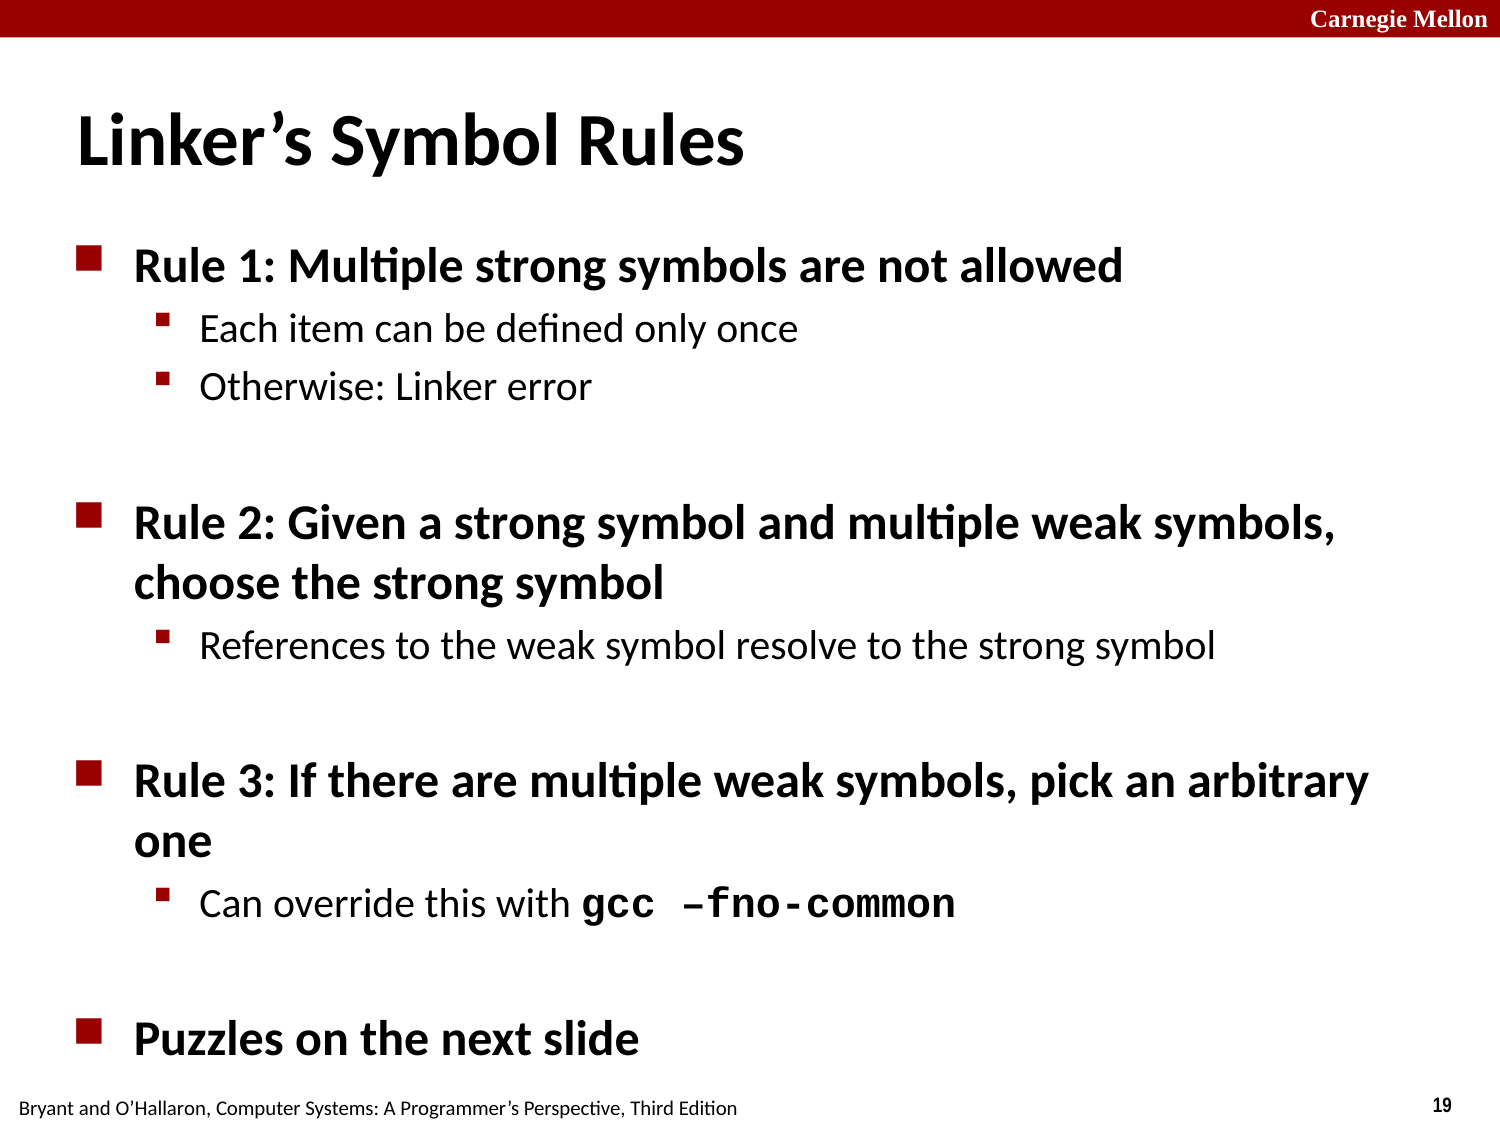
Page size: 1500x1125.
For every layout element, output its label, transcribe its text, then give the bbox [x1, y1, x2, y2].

title Linker’s Symbol Rules [61, 71, 1493, 201]
list Rule 1: Multiple strong symbols are not allowed Each item can be defined only once Otherwise: Linker error Rule 2: Given a strong symbol and multiple weak symbols, choose the strong symbol References to the weak symbol resolve to the strong symbol Rule 3: If there are multiple weak symbols, pick an arbitrary one Can override this with gcc –fno-common Puzzles on the next slide [62, 224, 1426, 1083]
